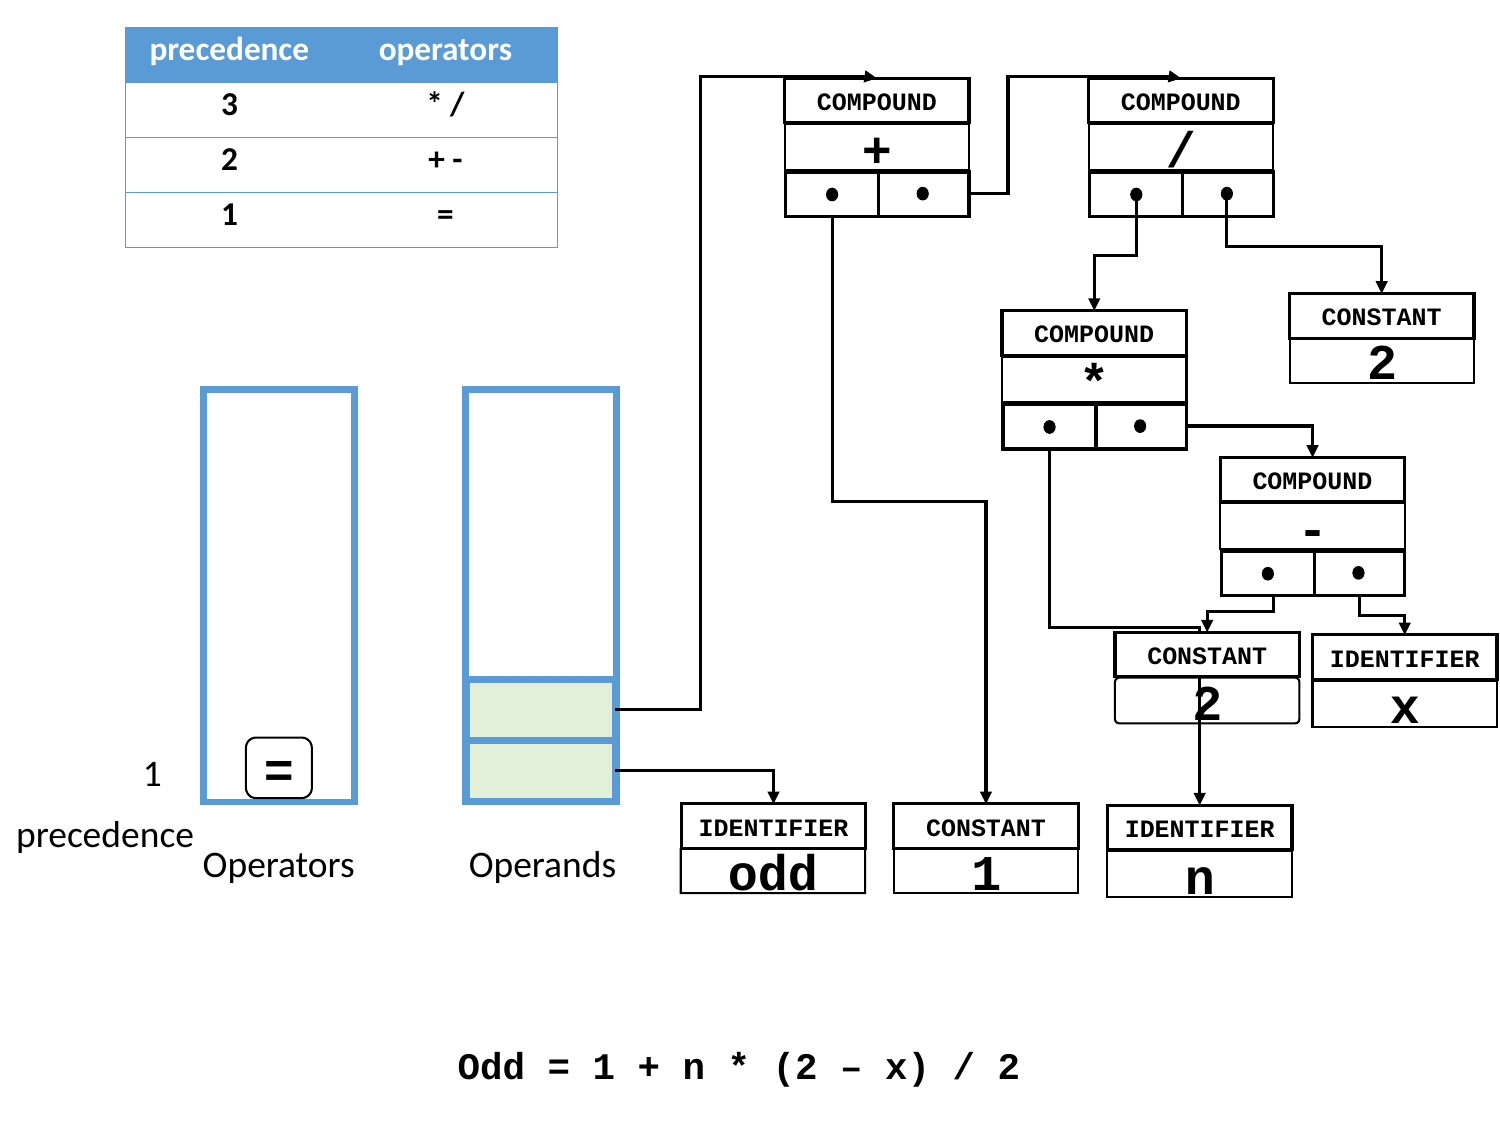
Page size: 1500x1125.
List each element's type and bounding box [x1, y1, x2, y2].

table_cell [126, 193, 557, 247]
text_box [405, 1034, 1095, 1095]
text_box [1060, 234, 1171, 277]
text_box [893, 803, 1079, 894]
table_cell [126, 83, 557, 137]
text_box [465, 77, 1498, 895]
text_box [1, 388, 370, 893]
table_cell [126, 138, 557, 192]
table_header [126, 28, 557, 82]
text_box [1106, 804, 1293, 898]
text_box [453, 832, 632, 893]
